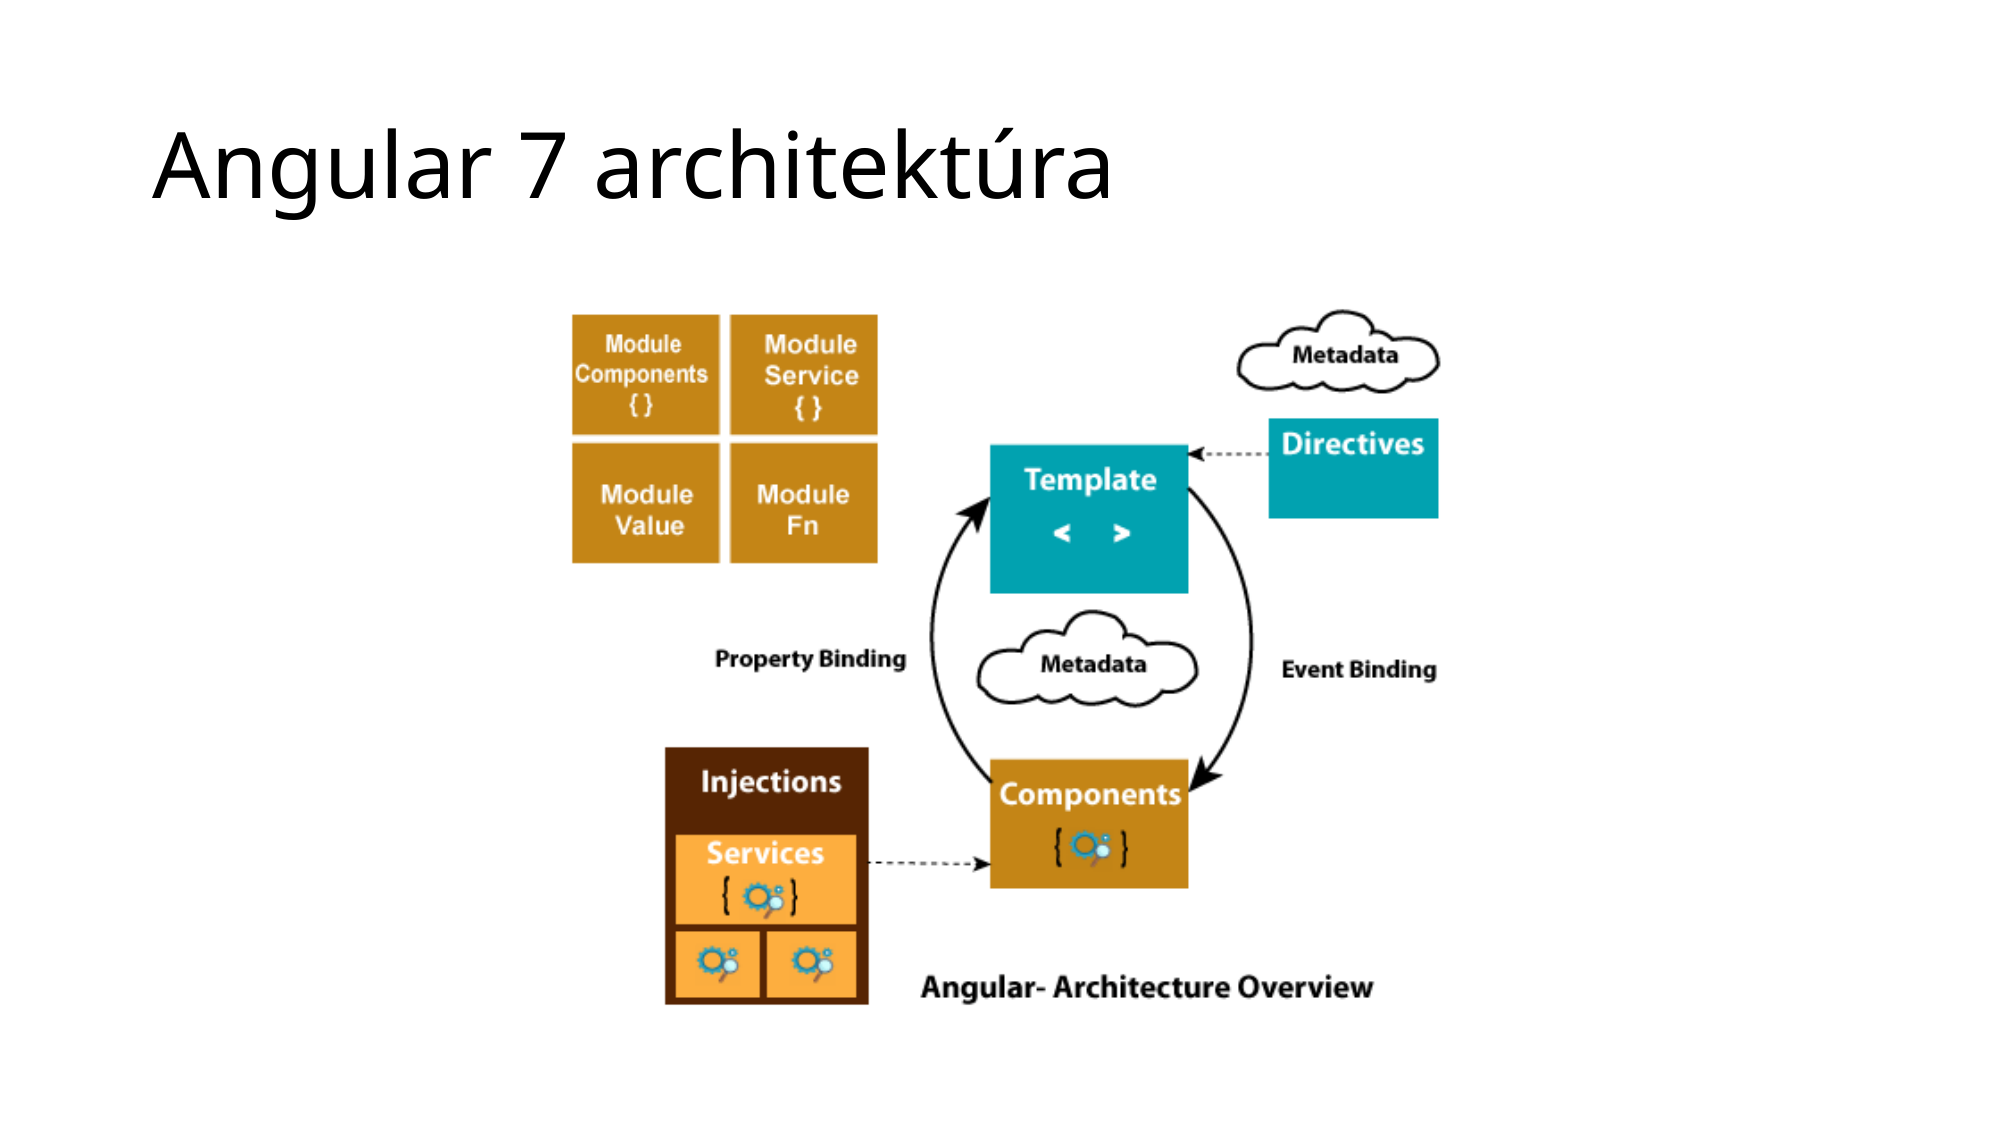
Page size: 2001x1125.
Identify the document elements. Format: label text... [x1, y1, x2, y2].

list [553, 299, 1446, 1014]
title Angular 7 architektúra [137, 59, 1863, 278]
